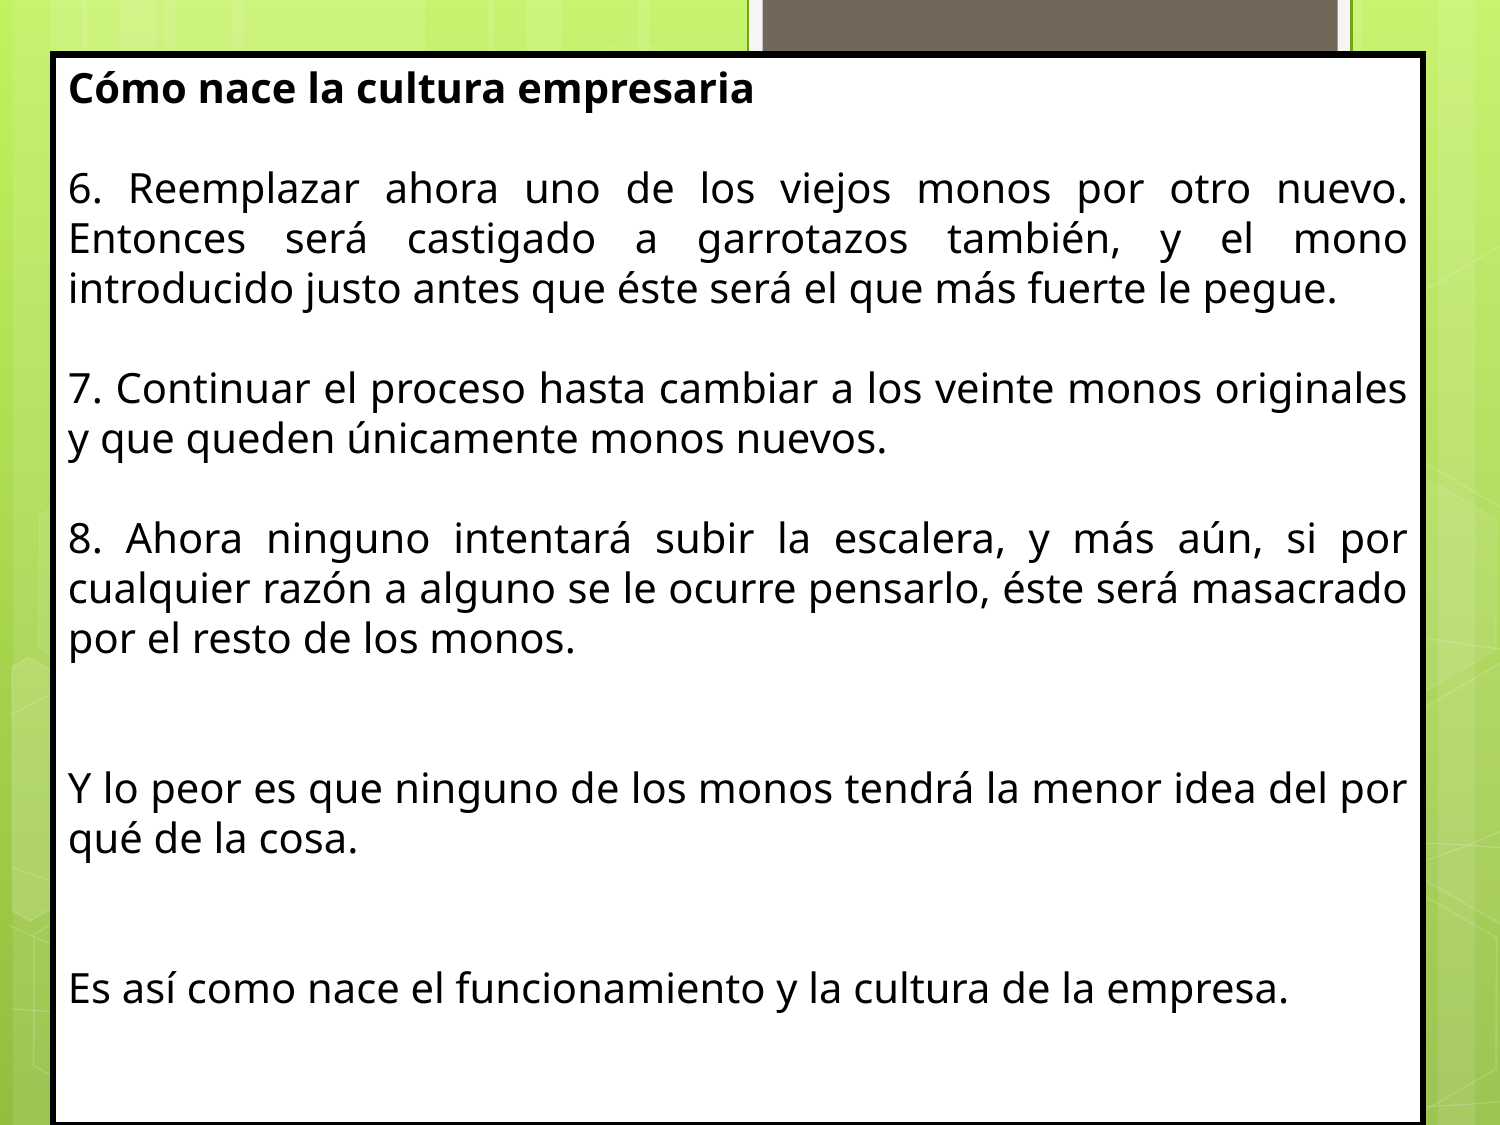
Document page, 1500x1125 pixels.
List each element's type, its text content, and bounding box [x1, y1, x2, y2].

text_box Cómo nace la cultura empresaria 6. Reemplazar ahora uno de los viejos monos por otro nuevo. Entonces será castigado a garrotazos también, y el mono introducido justo antes que éste será el que más fuerte le pegue. 7. Continuar el proceso hasta cambiar a los veinte monos originales y que queden únicamente monos nuevos. 8. Ahora ninguno intentará subir la escalera, y más aún, si por cualquier razón a alguno se le ocurre pensarlo, éste será masacrado por el resto de los monos. Y lo peor es que ninguno de los monos tendrá la menor idea del por qué de la cosa. Es así como nace el funcionamiento y la cultura de la empresa. [53, 54, 1424, 1125]
